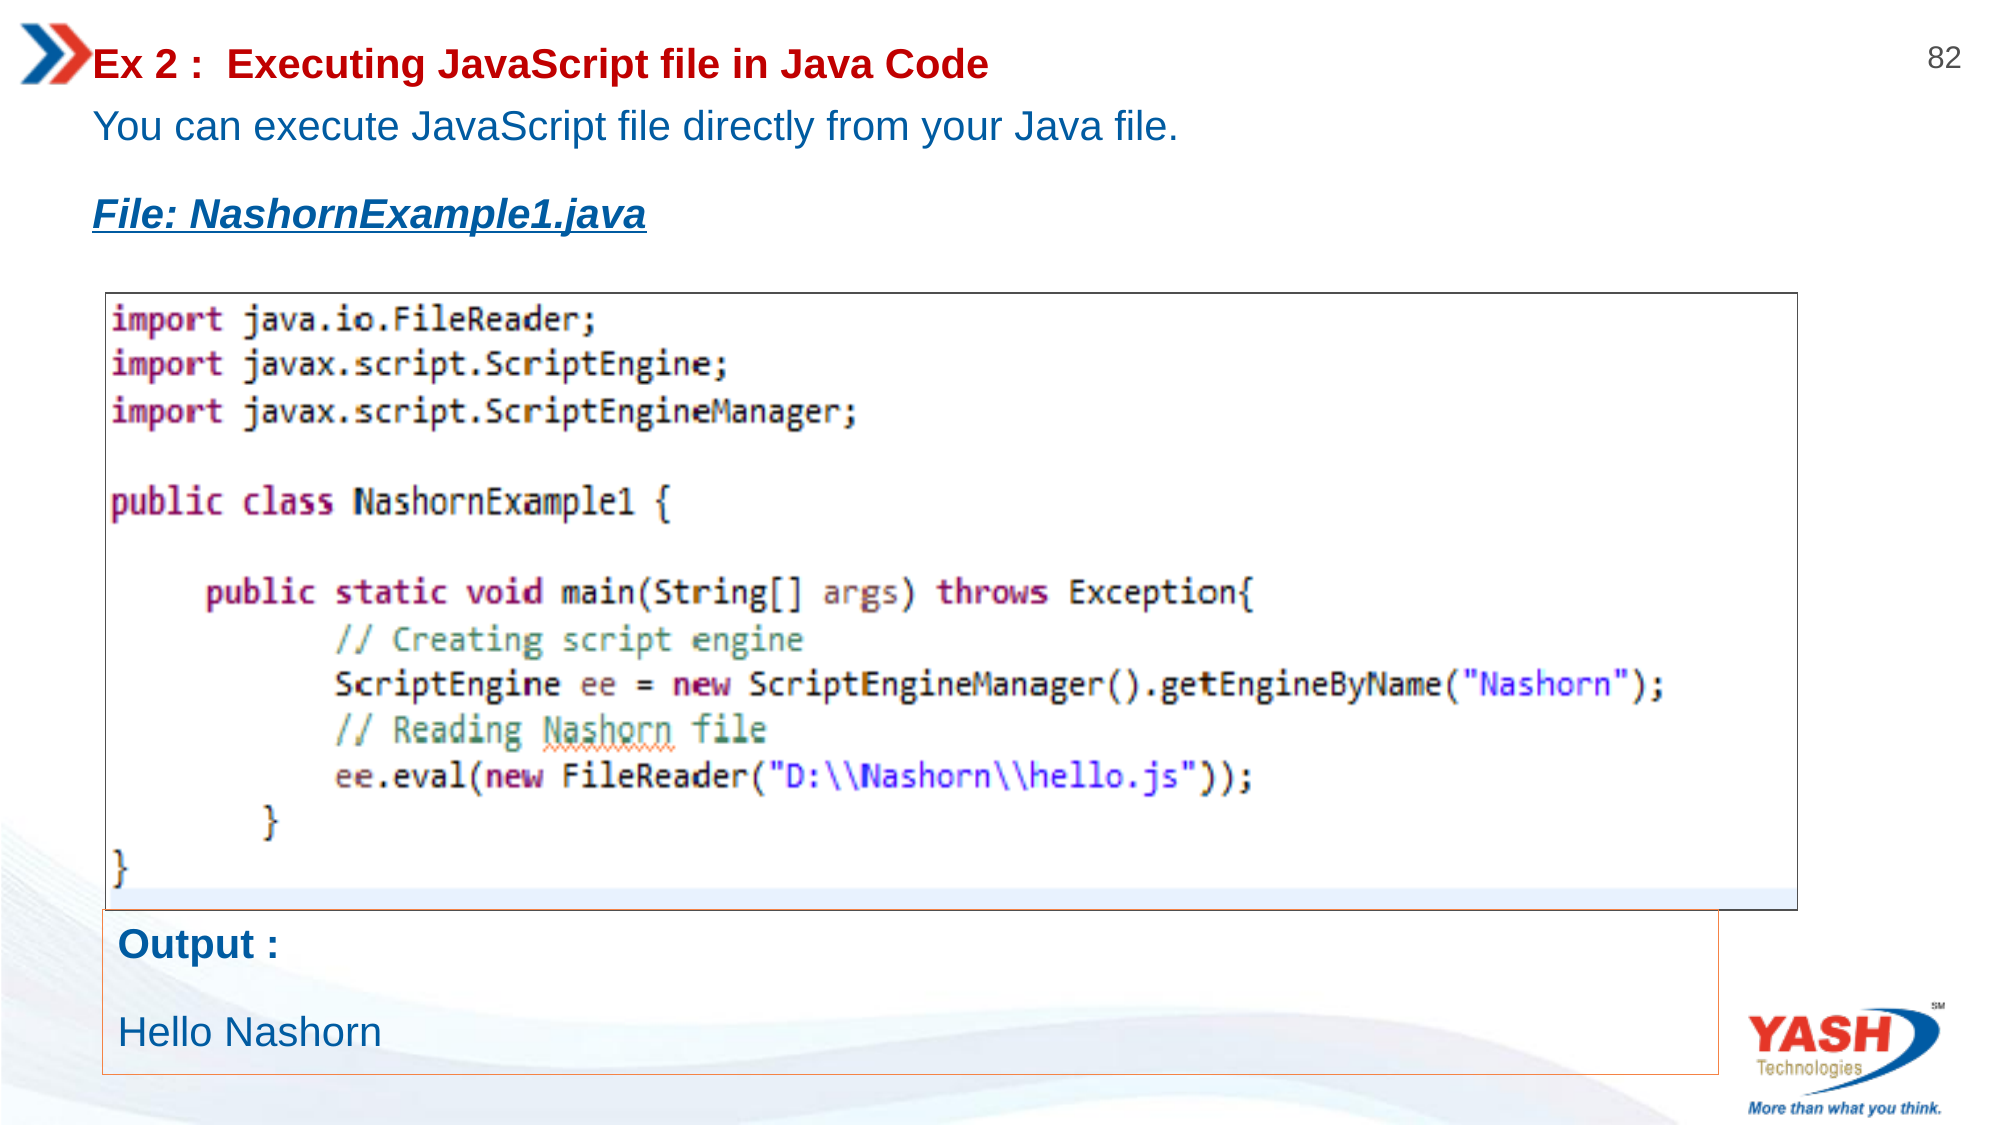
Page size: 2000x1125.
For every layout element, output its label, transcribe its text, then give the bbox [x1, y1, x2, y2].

picture [17, 22, 94, 85]
list Ex 2 : Executing JavaScript file in Java Code You can execute JavaScript file directly from your Java file. File: NashornExample1.java [77, 29, 1924, 931]
text_box Output : Hello Nashorn [102, 917, 1719, 1075]
picture [1, 93, 2000, 1125]
picture [105, 293, 1798, 910]
